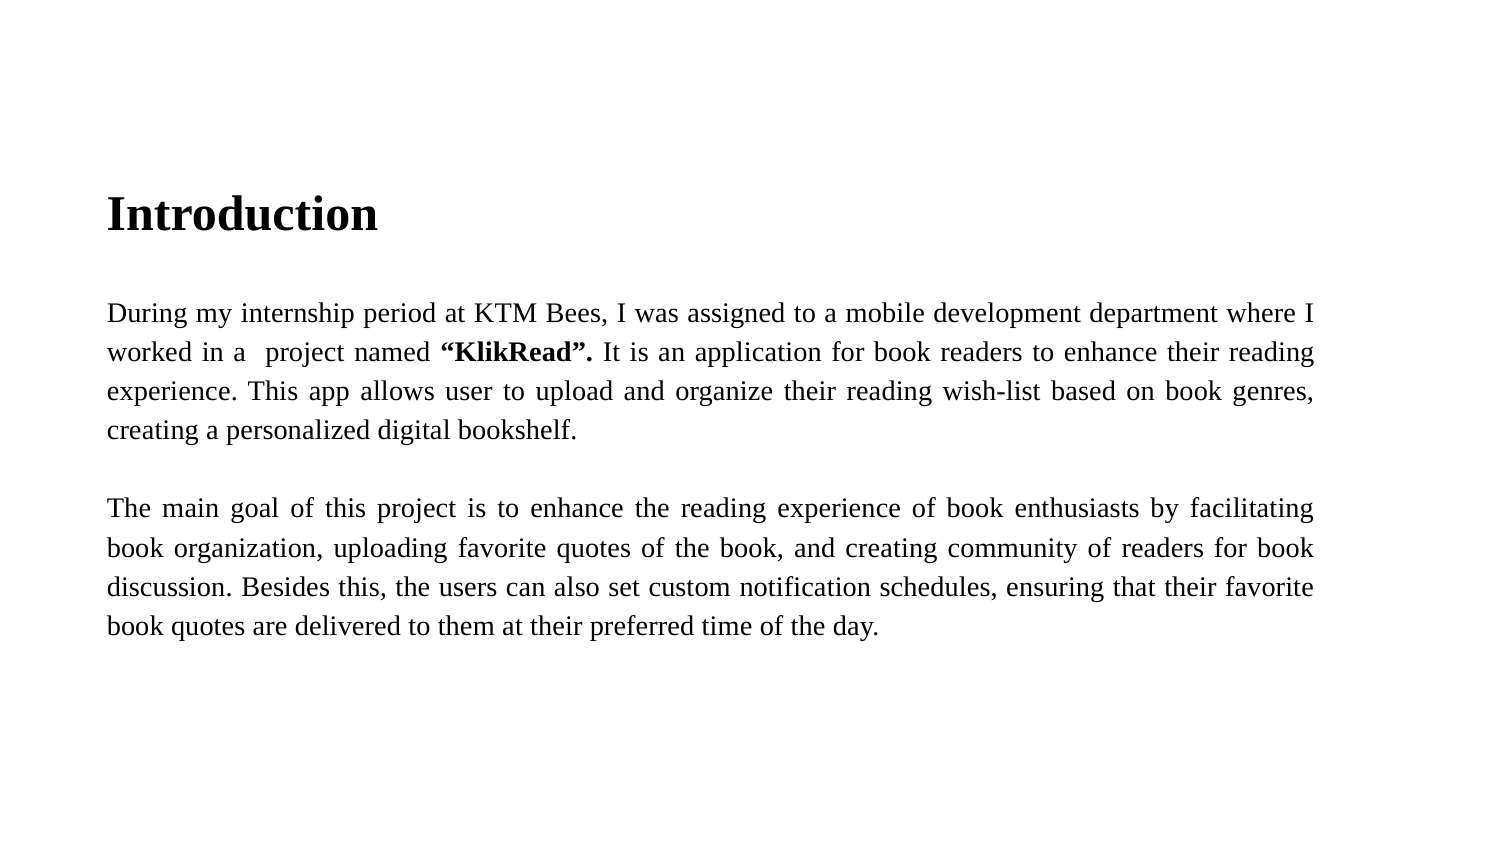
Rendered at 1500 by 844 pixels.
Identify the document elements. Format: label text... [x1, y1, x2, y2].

list During my internship period at KTM Bees, I was assigned to a mobile development department where I worked in a project named “KlikRead”. It is an application for book readers to enhance their reading experience. This app allows user to upload and organize their reading wish-list based on book genres, creating a personalized digital bookshelf. The main goal of this project is to enhance the reading experience of book enthusiasts by facilitating book organization, uploading favorite quotes of the book, and creating community of readers for book discussion. Besides this, the users can also set custom notification schedules, ensuring that their favorite book quotes are delivered to them at their preferred time of the day. [69, 273, 1331, 700]
title Introduction [91, 164, 1490, 274]
